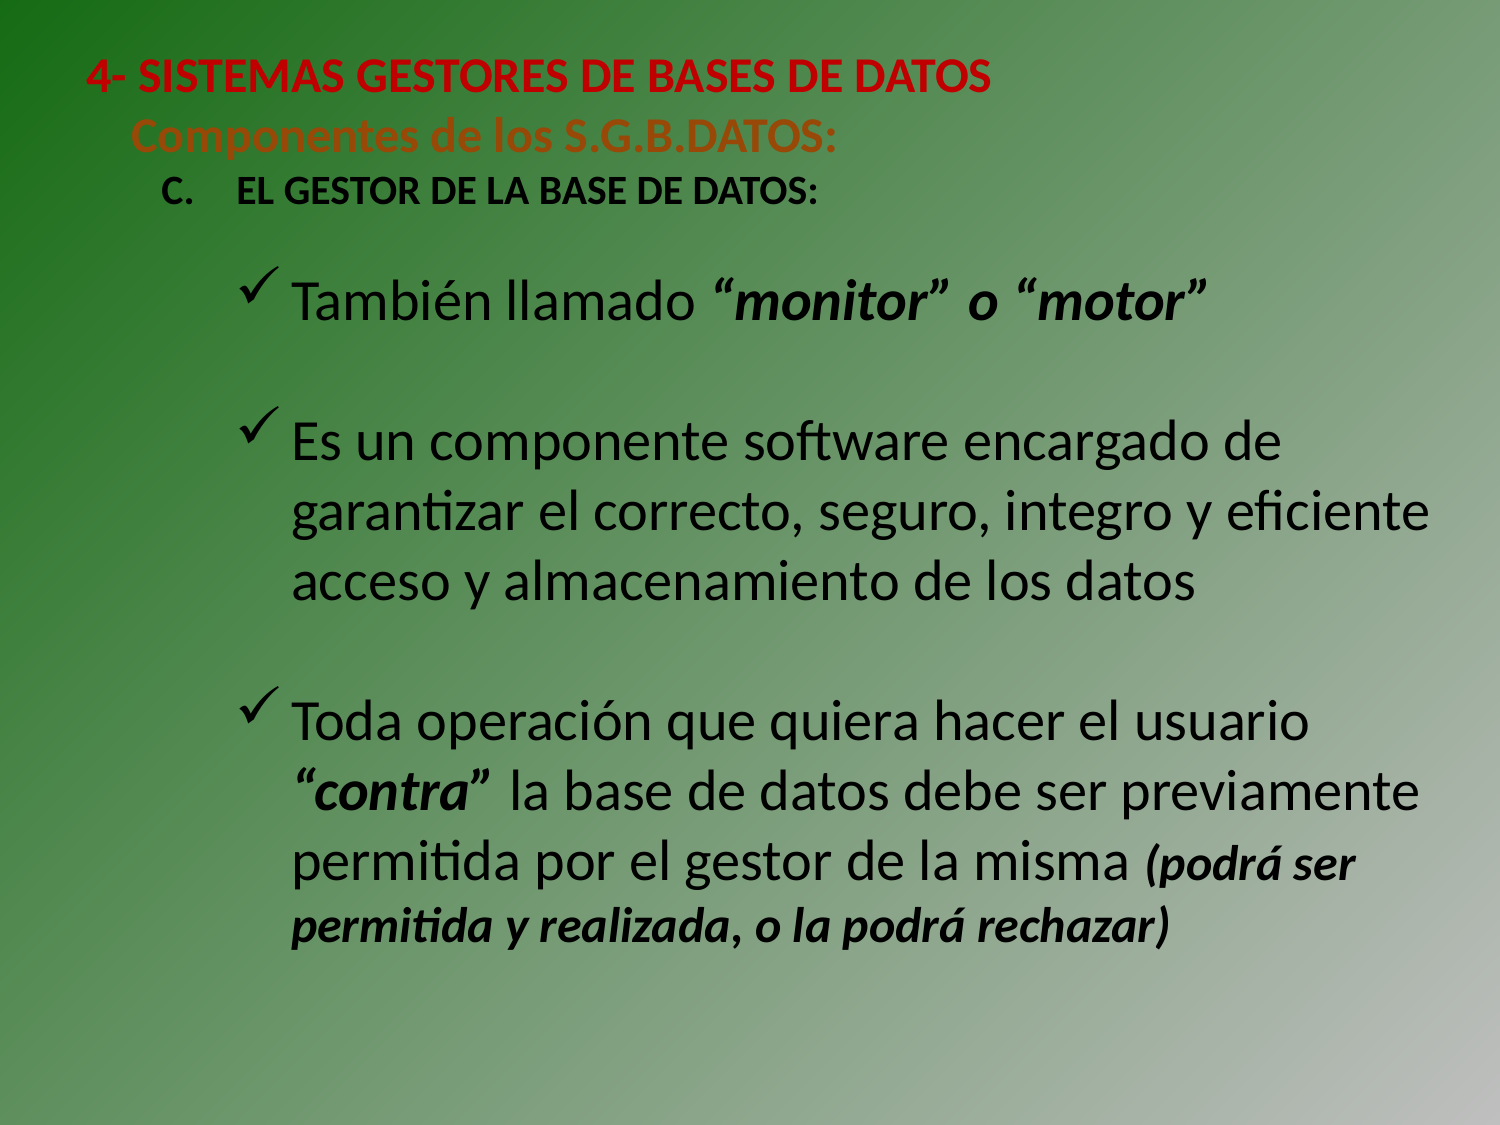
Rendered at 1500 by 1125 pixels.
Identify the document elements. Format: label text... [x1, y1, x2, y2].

text_box 4- SISTEMAS GESTORES DE BASES DE DATOS Componentes de los S.G.B.DATOS: EL GESTOR DE LA BASE DE DATOS: También llamado “monitor” o “motor” Es un componente software encargado de garantizar el correcto, seguro, integro y eficiente acceso y almacenamiento de los datos Toda operación que quiera hacer el usuario “contra” la base de datos debe ser previamente permitida por el gestor de la misma (podrá ser permitida y realizada, o la podrá rechazar) [70, 35, 1500, 1020]
